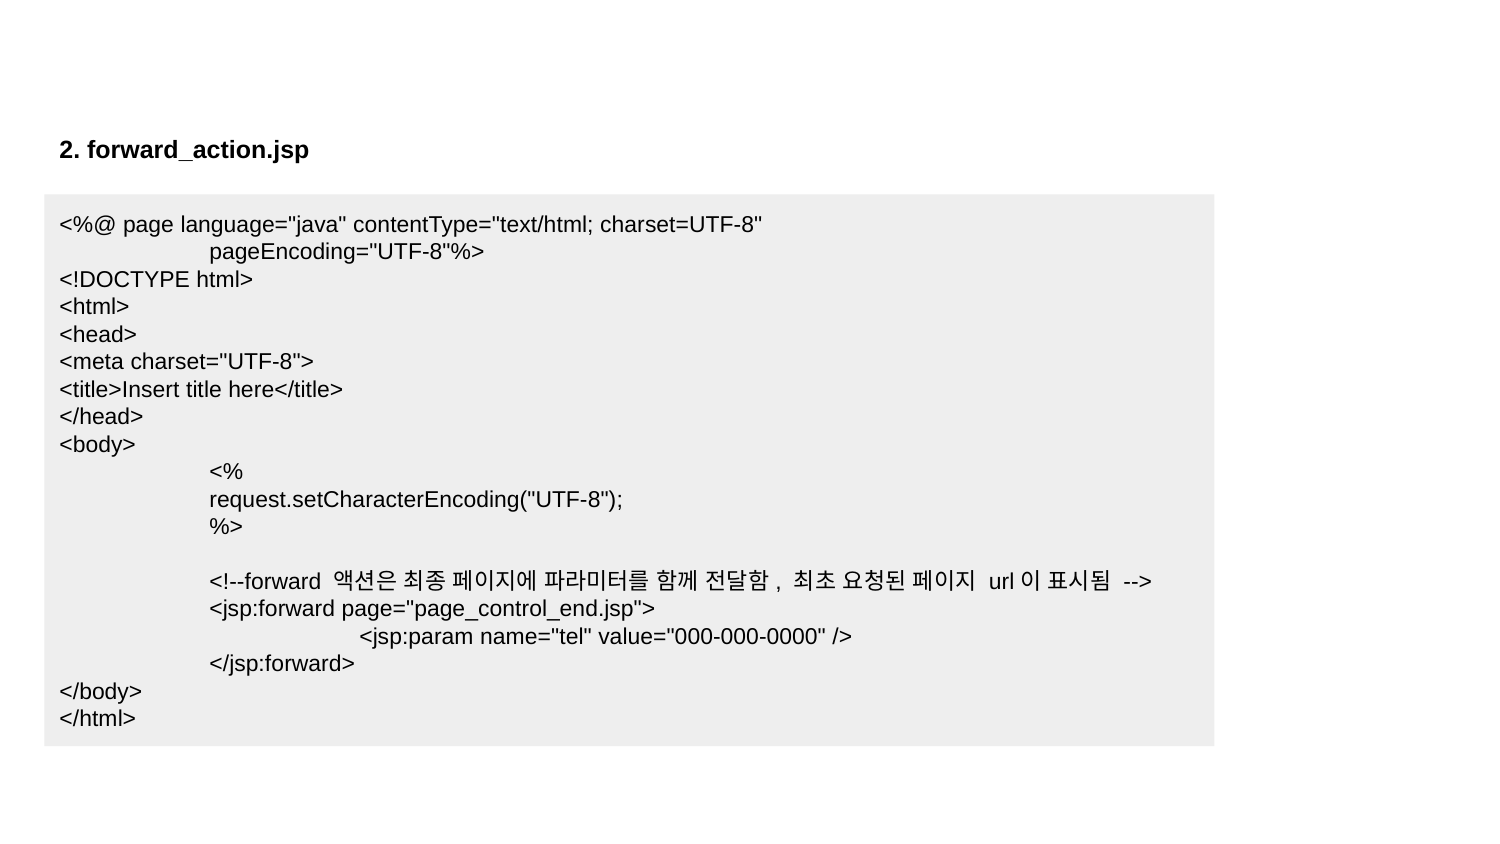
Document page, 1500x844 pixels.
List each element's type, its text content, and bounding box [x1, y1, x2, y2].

text_box 2. forward_action.jsp [44, 118, 537, 179]
text_box <%@ page language="java" contentType="text/html; charset=UTF-8" pageEncoding="UTF-8"%> <!DOCTYPE html> <html> <head> <meta charset="UTF-8"> <title>Insert title here</title> </head> <body> <% request.setCharacterEncoding("UTF-8"); %> <!--forward 액션은 최종 페이지에 파라미터를 함께 전달함, 최초 요청된 페이지 url이 표시됨 --> <jsp:forward page="page_control_end.jsp"> <jsp:param name="tel" value="000-000-0000" /> </jsp:forward> </body> </html> [44, 194, 1215, 747]
